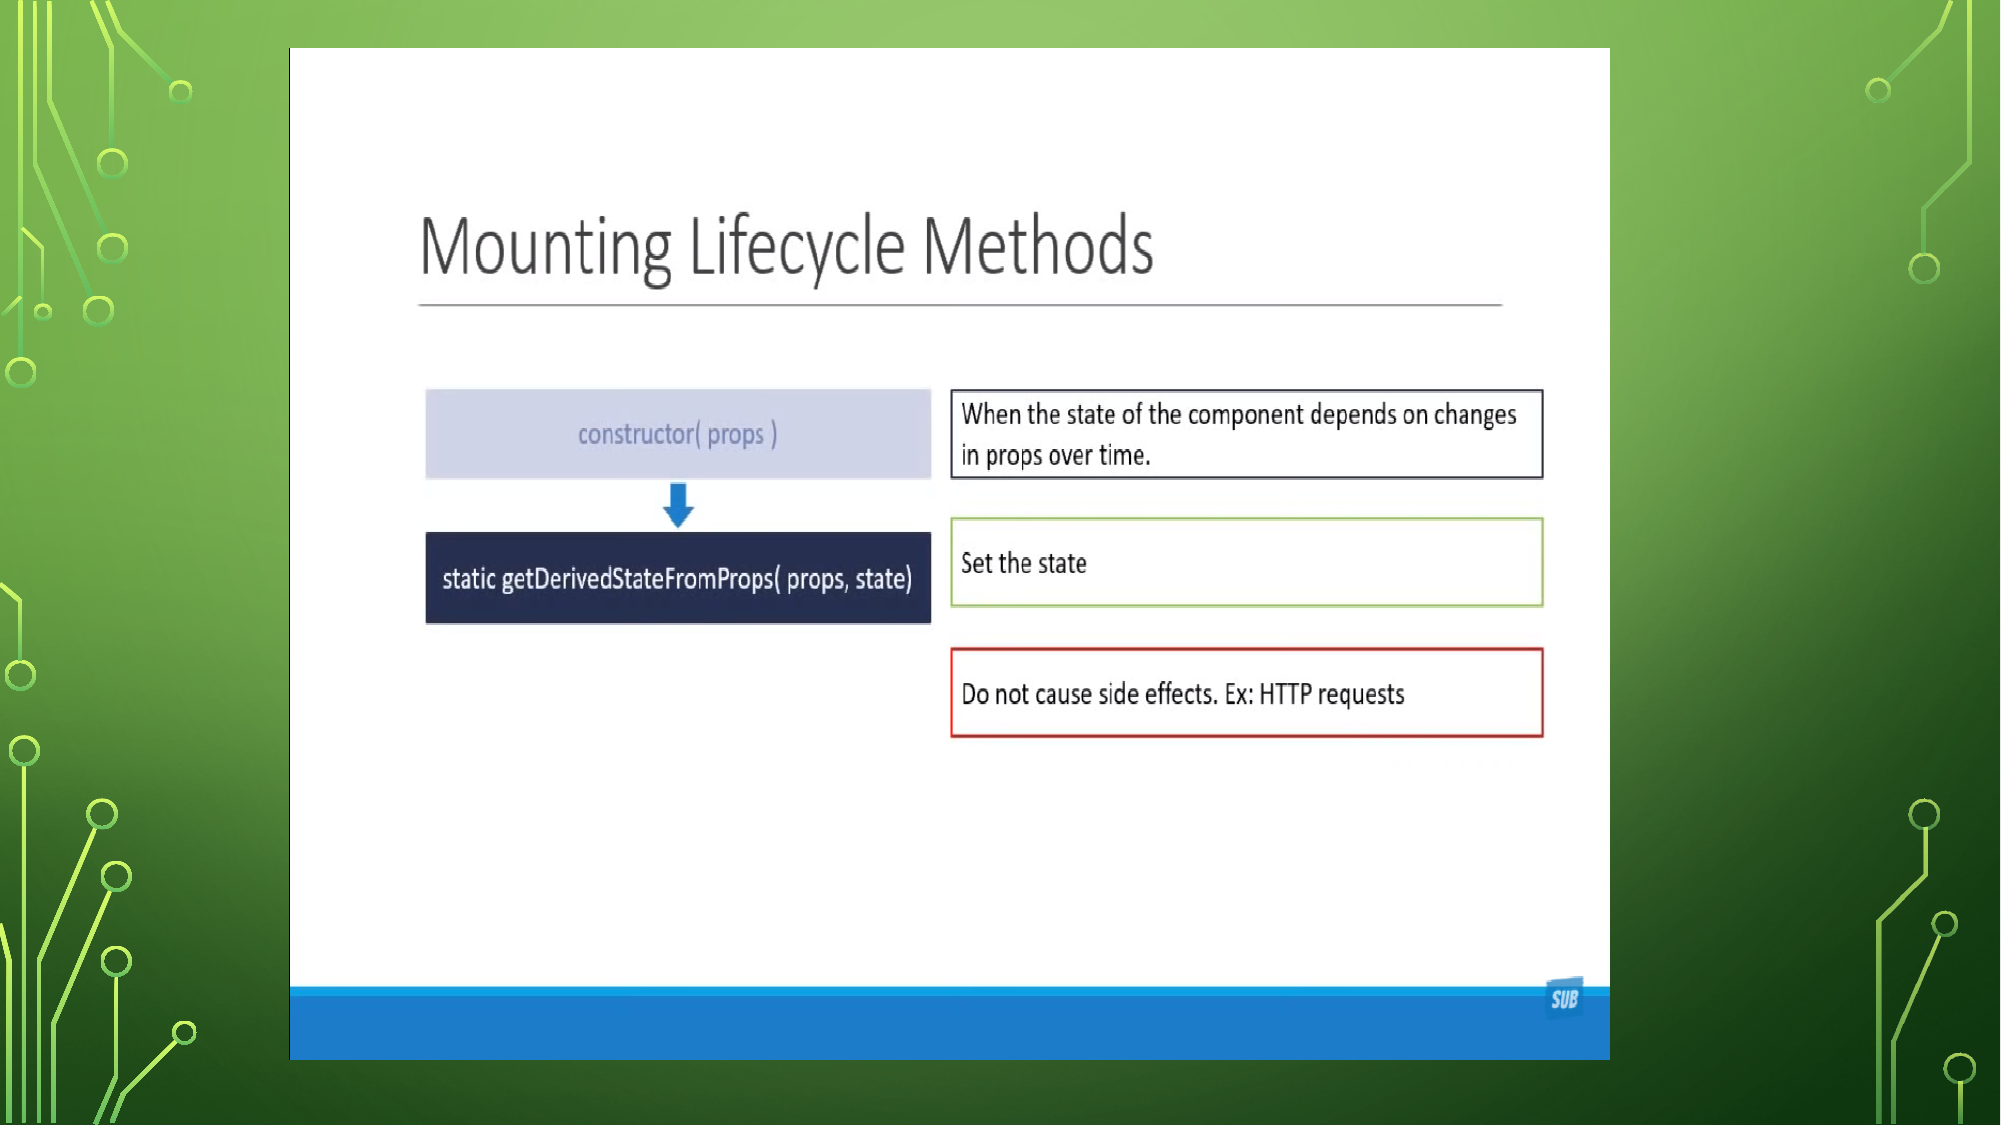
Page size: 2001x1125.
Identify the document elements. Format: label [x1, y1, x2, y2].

list [289, 48, 1610, 1060]
